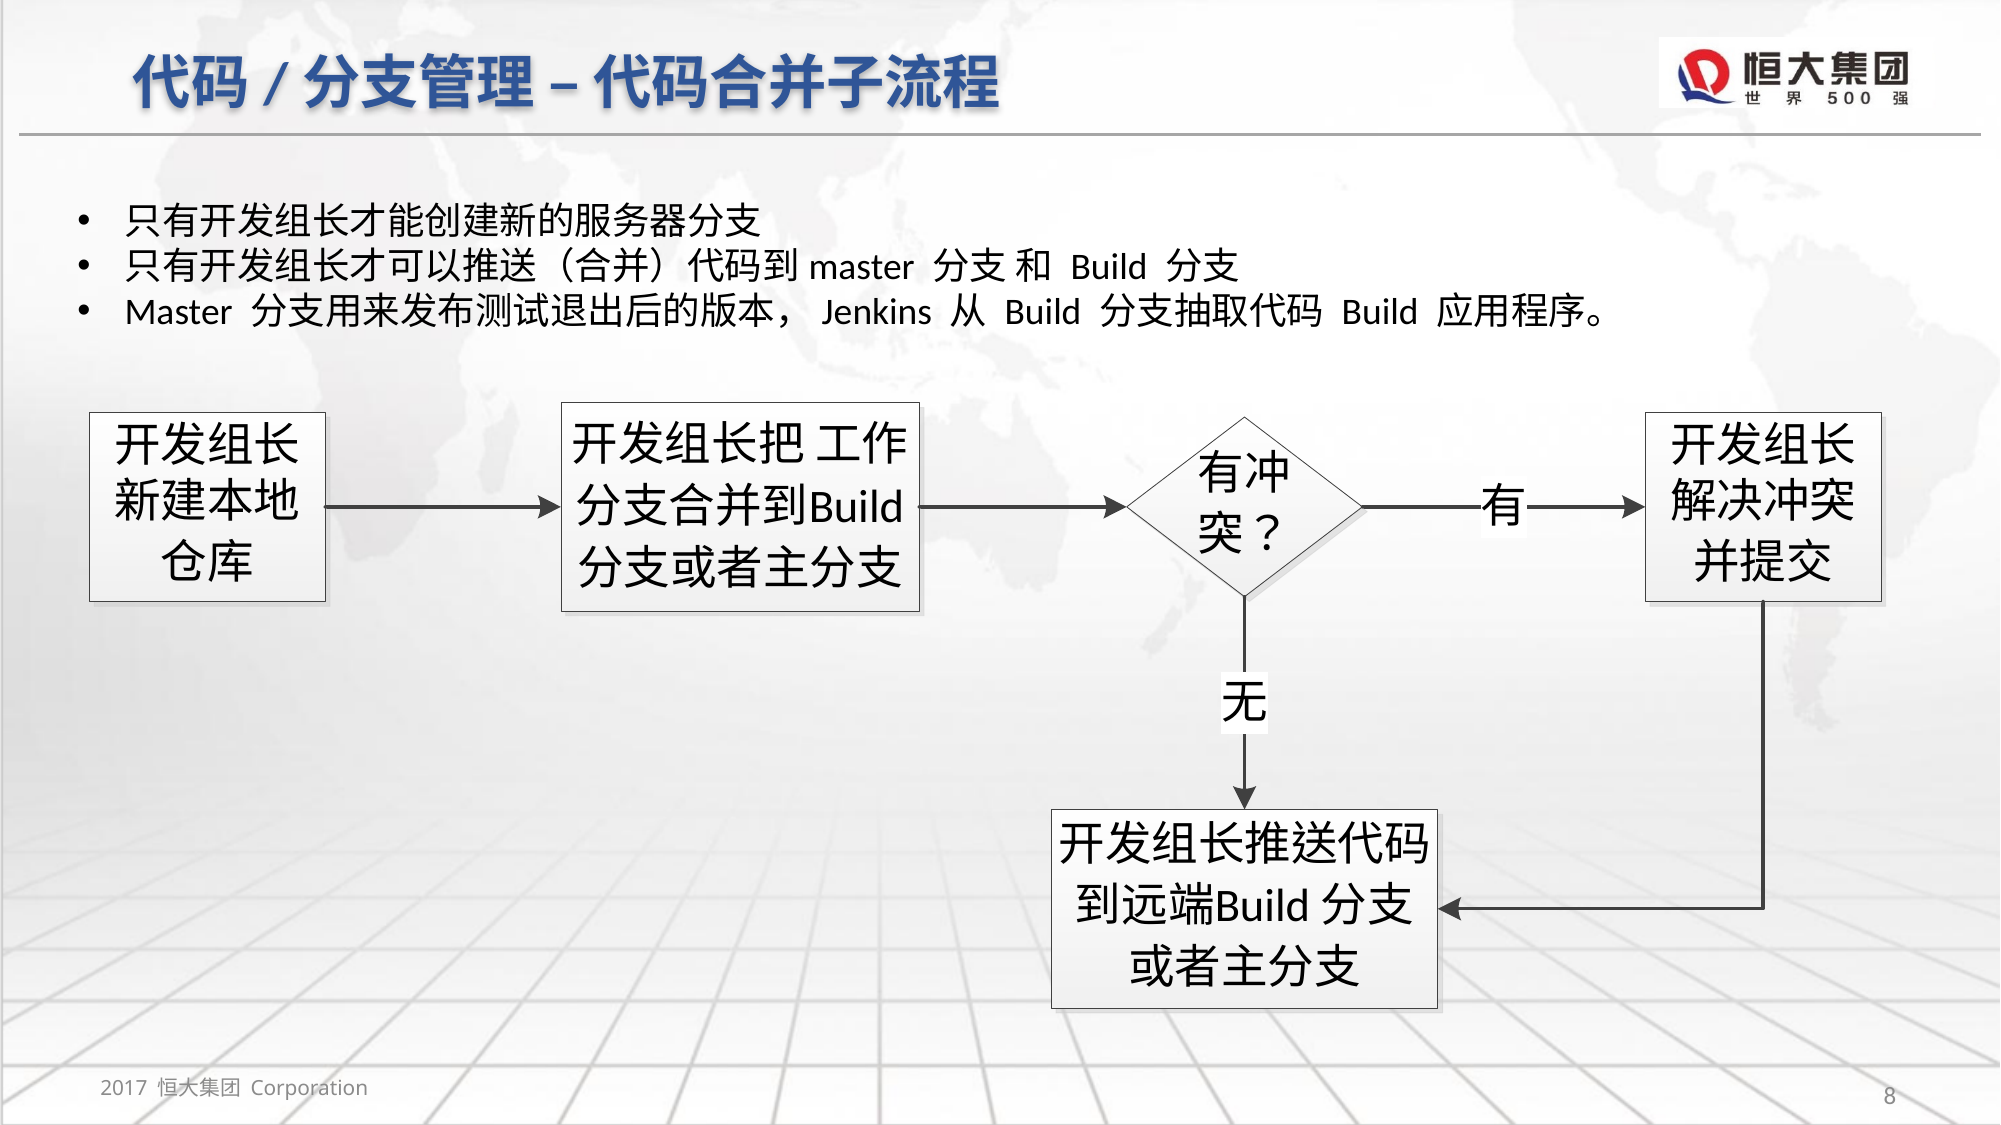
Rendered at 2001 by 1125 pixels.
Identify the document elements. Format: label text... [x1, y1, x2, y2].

slide_number 8 [1461, 1065, 1912, 1125]
text_box 只有开发组长才能创建新的服务器分支 只有开发组长才可以推送（合并）代码到master 分支 和 Build 分支 Master 分支用来发布测试退出后的版本，Jenkins 从 Build 分支抽取代码 Build 应用程序。 [62, 189, 1868, 385]
title 代码/分支管理 – 代码合并子流程 [117, 25, 1547, 144]
slide_number 2017 恒大集团 Corporation [85, 1056, 536, 1117]
picture [0, 0, 2000, 1125]
